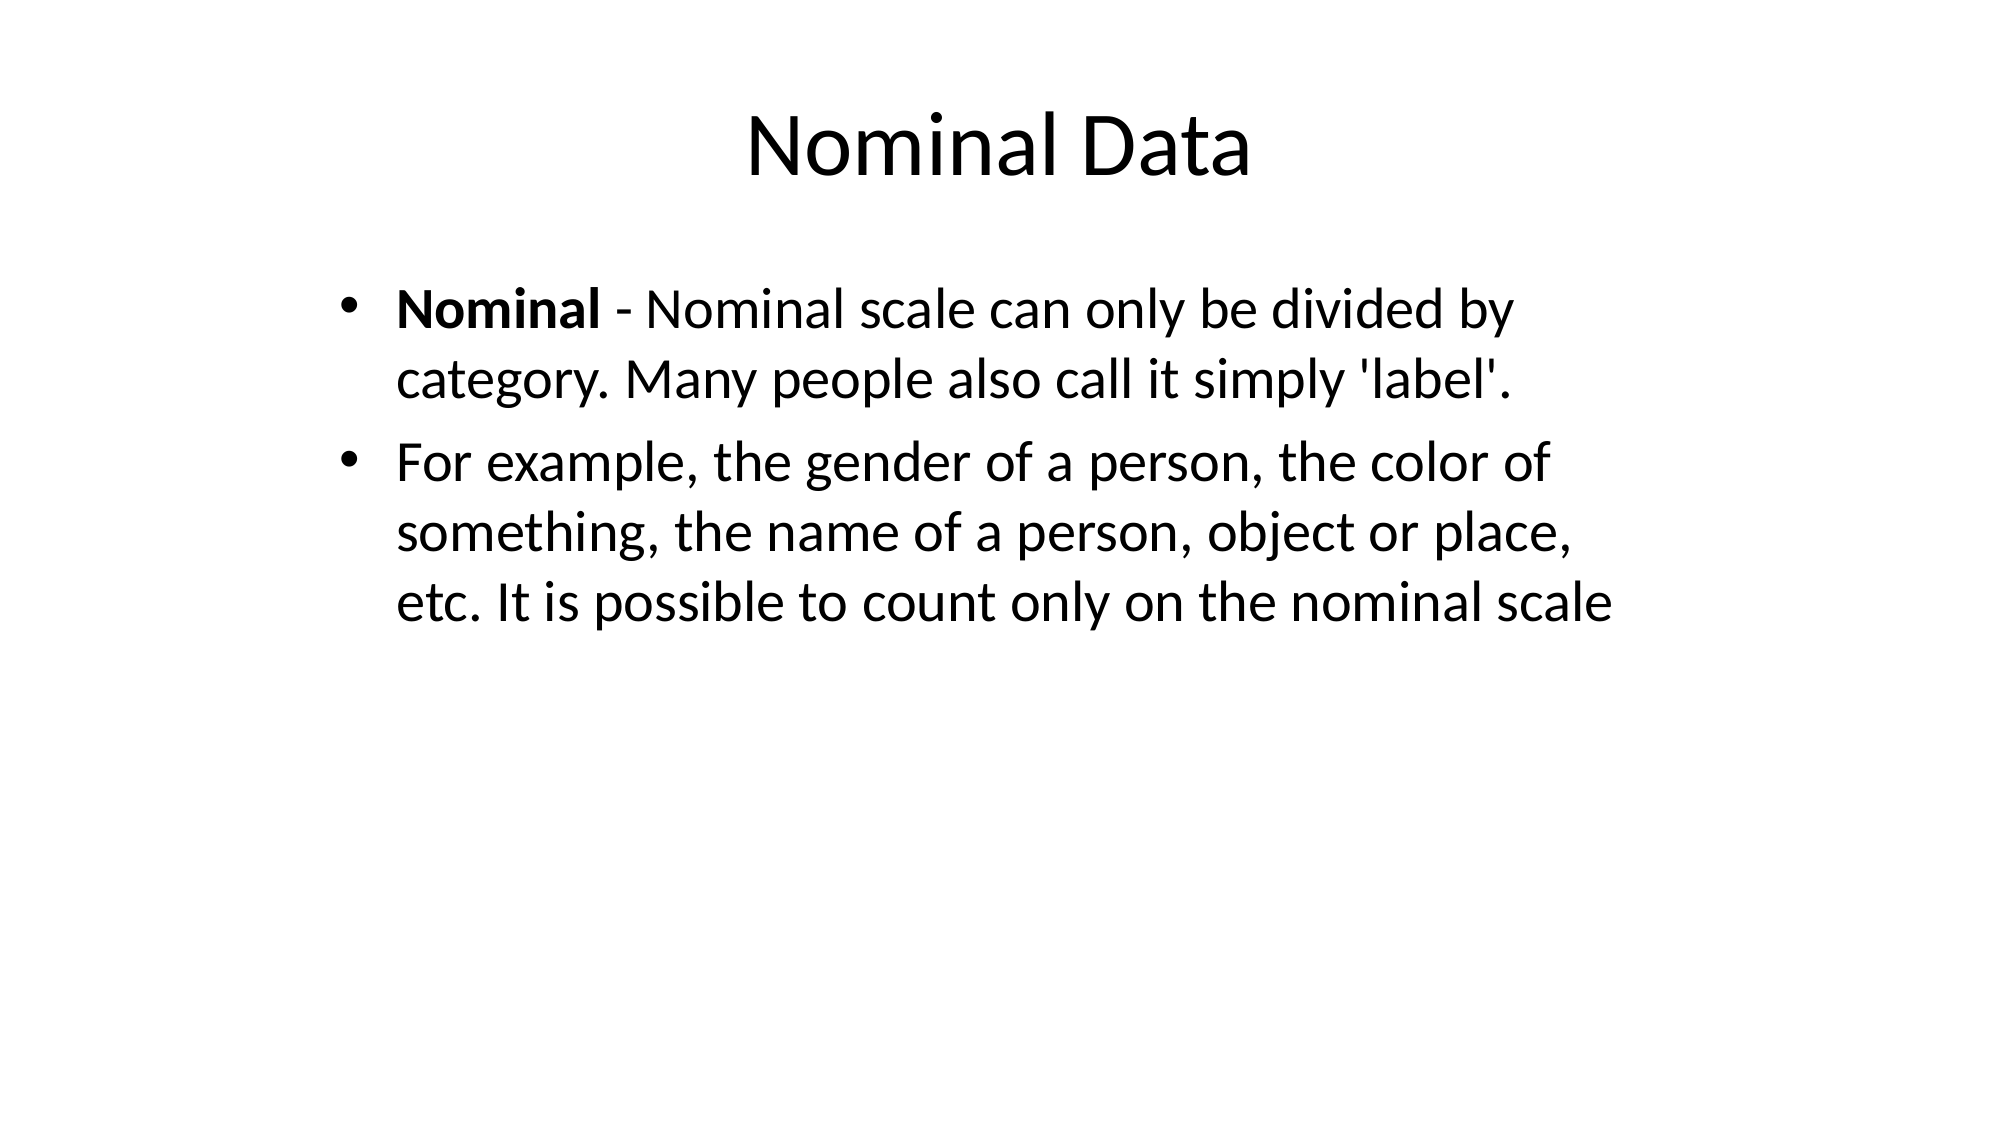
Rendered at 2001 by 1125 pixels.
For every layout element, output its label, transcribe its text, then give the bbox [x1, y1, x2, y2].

list Nominal - Nominal scale can only be divided by category. Many people also call it simply 'label'. For example, the gender of a person, the color of something, the name of a person, object or place, etc. It is possible to count only on the nominal scale [324, 262, 1675, 1005]
title Nominal Data [324, 45, 1675, 233]
